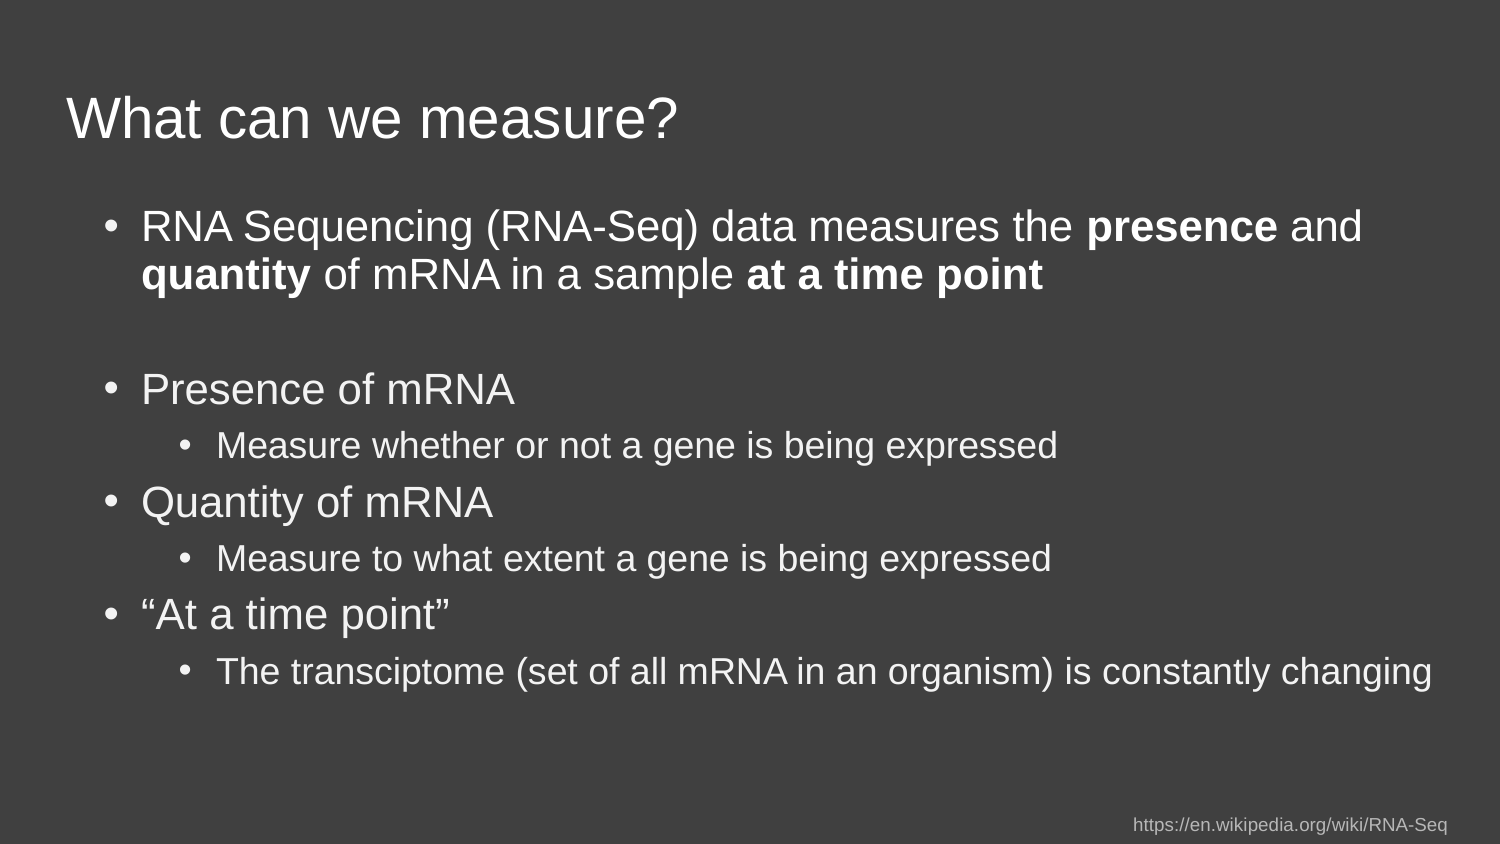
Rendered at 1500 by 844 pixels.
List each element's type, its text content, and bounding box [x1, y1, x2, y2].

text_box https://en.wikipedia.org/wiki/RNA-Seq [1118, 797, 1500, 844]
title What can we measure? [51, 72, 1449, 167]
list RNA Sequencing (RNA-Seq) data measures the presence and quantity of mRNA in a sample at a time point Presence of mRNA Measure whether or not a gene is being expressed Quantity of mRNA Measure to what extent a gene is being expressed “At a time point” The transciptome (set of all mRNA in an organism) is constantly changing [51, 189, 1449, 750]
